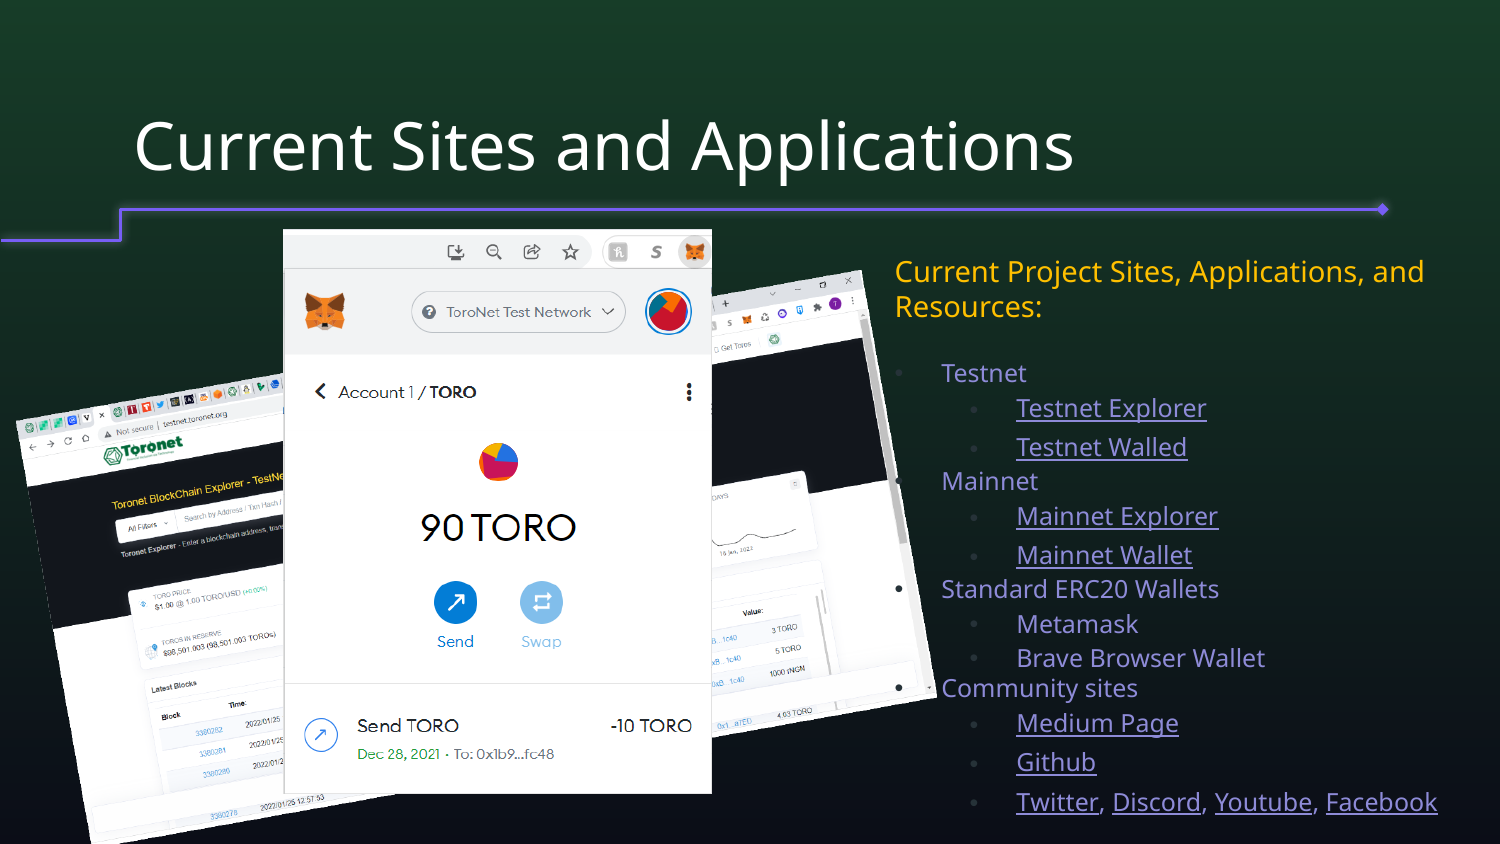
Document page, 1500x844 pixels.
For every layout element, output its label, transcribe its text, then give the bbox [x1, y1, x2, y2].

title Current Sites and Applications [118, 88, 1382, 183]
subtitle Current Project Sites, Applications, and Resources: Testnet Testnet Explorer Testnet Walled Mainnet Mainnet Explorer Mainnet Wallet Standard ERC20 Wallets Metamask Brave Browser Wallet Community sites Medium Page Github Twitter, Discord, Youtube, Facebook [879, 229, 1473, 844]
picture [17, 228, 906, 844]
